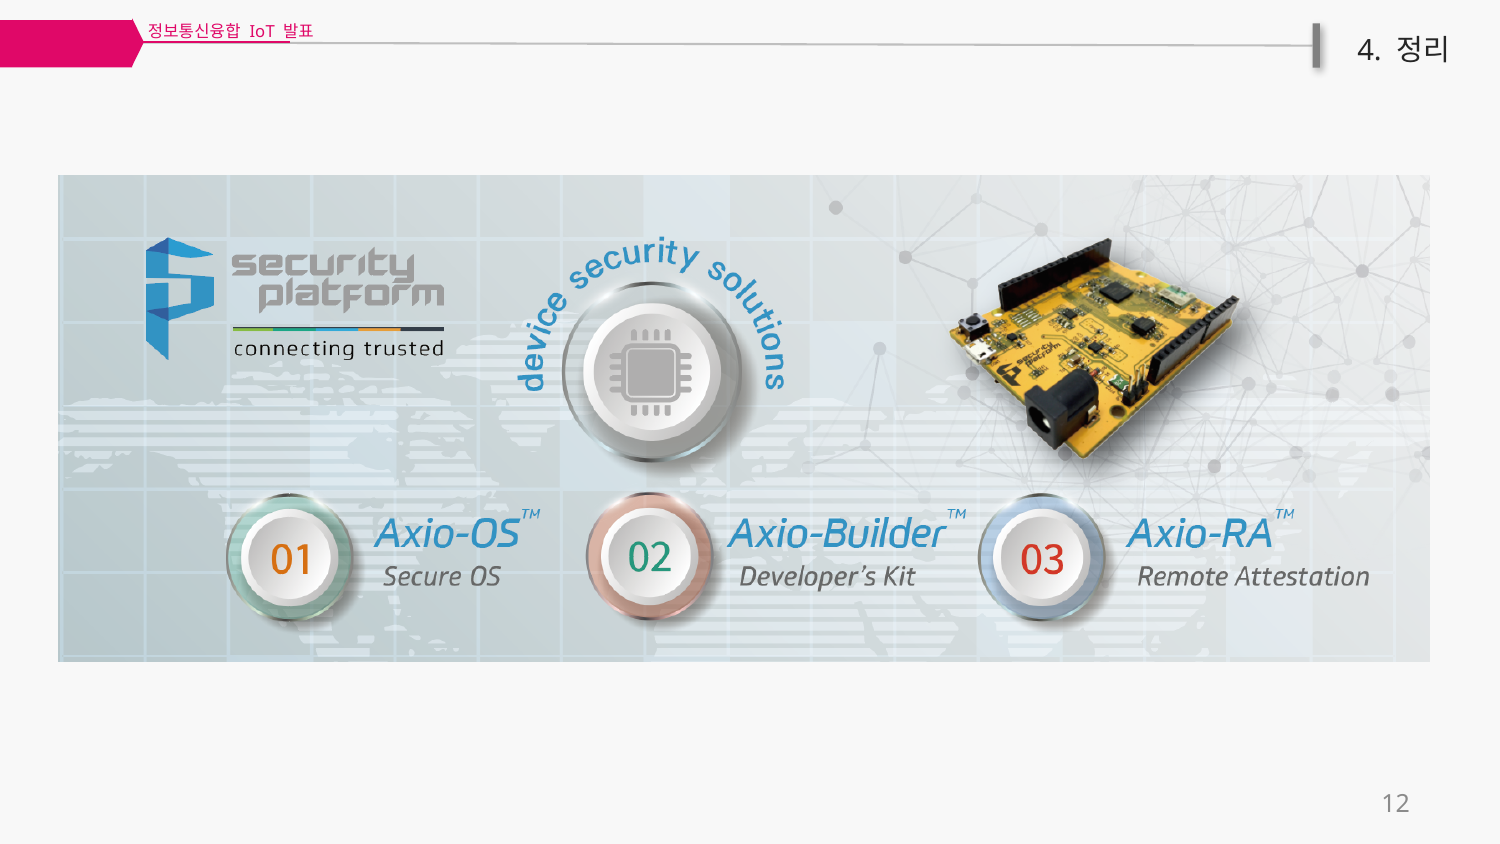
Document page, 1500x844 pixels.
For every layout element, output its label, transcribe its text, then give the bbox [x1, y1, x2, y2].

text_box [291, 42, 1313, 46]
text_box 4. 정리 [1342, 23, 1477, 74]
text_box [1310, 21, 1322, 70]
text_box [0, 18, 7, 69]
text_box 시큐리티 플랫폼 [7, 11, 136, 72]
picture [58, 175, 1430, 663]
text_box [136, 21, 145, 39]
text_box 정보통신융합 IoT 발표 [136, 13, 411, 40]
slide_number 12 [1074, 782, 1425, 827]
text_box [78, 42, 138, 46]
